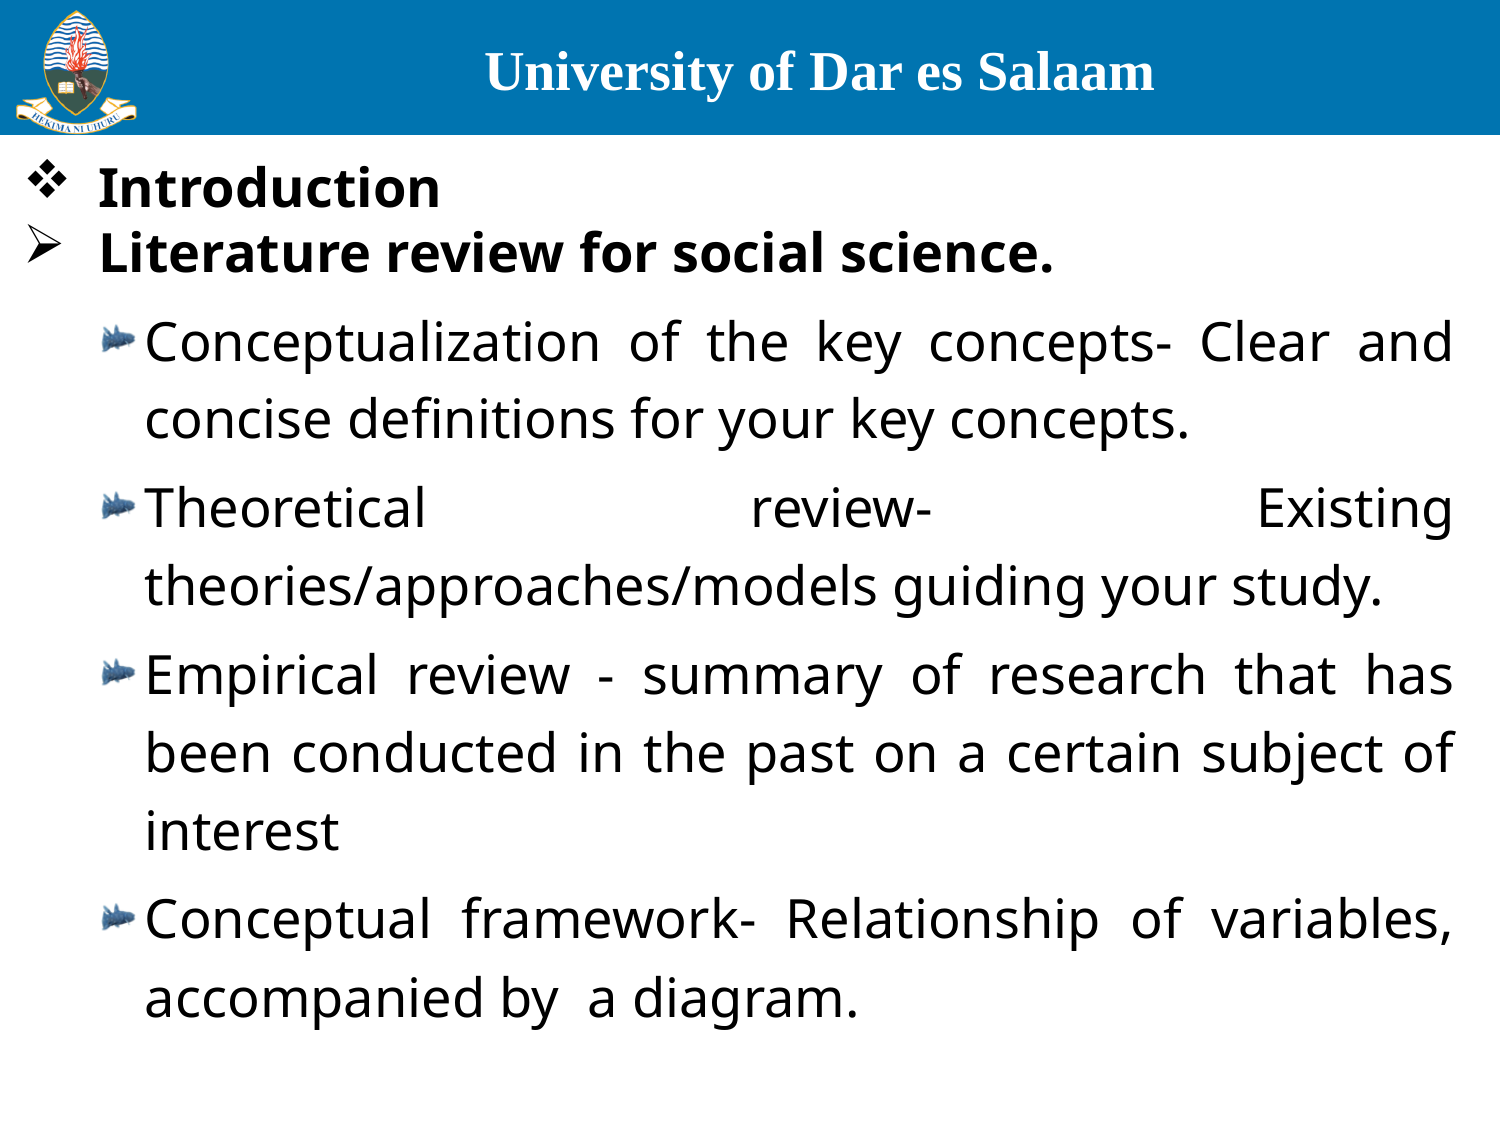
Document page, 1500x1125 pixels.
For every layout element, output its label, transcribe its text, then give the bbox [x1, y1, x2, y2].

picture [17, 98, 136, 135]
picture [98, 485, 139, 527]
picture [98, 318, 139, 360]
text_box Introduction Literature review for social science. Conceptualization of the key concepts- Clear and concise definitions for your key concepts. Theoretical review- Existing theories/approaches/models guiding your study. Empirical review - summary of research that has been conducted in the past on a certain subject of interest Conceptual framework- Relationship of variables, accompanied by a diagram. [8, 145, 1471, 1124]
picture [44, 11, 108, 115]
picture [98, 897, 139, 938]
picture [98, 652, 139, 693]
text_box University of Dar es Salaam [0, 0, 1500, 135]
